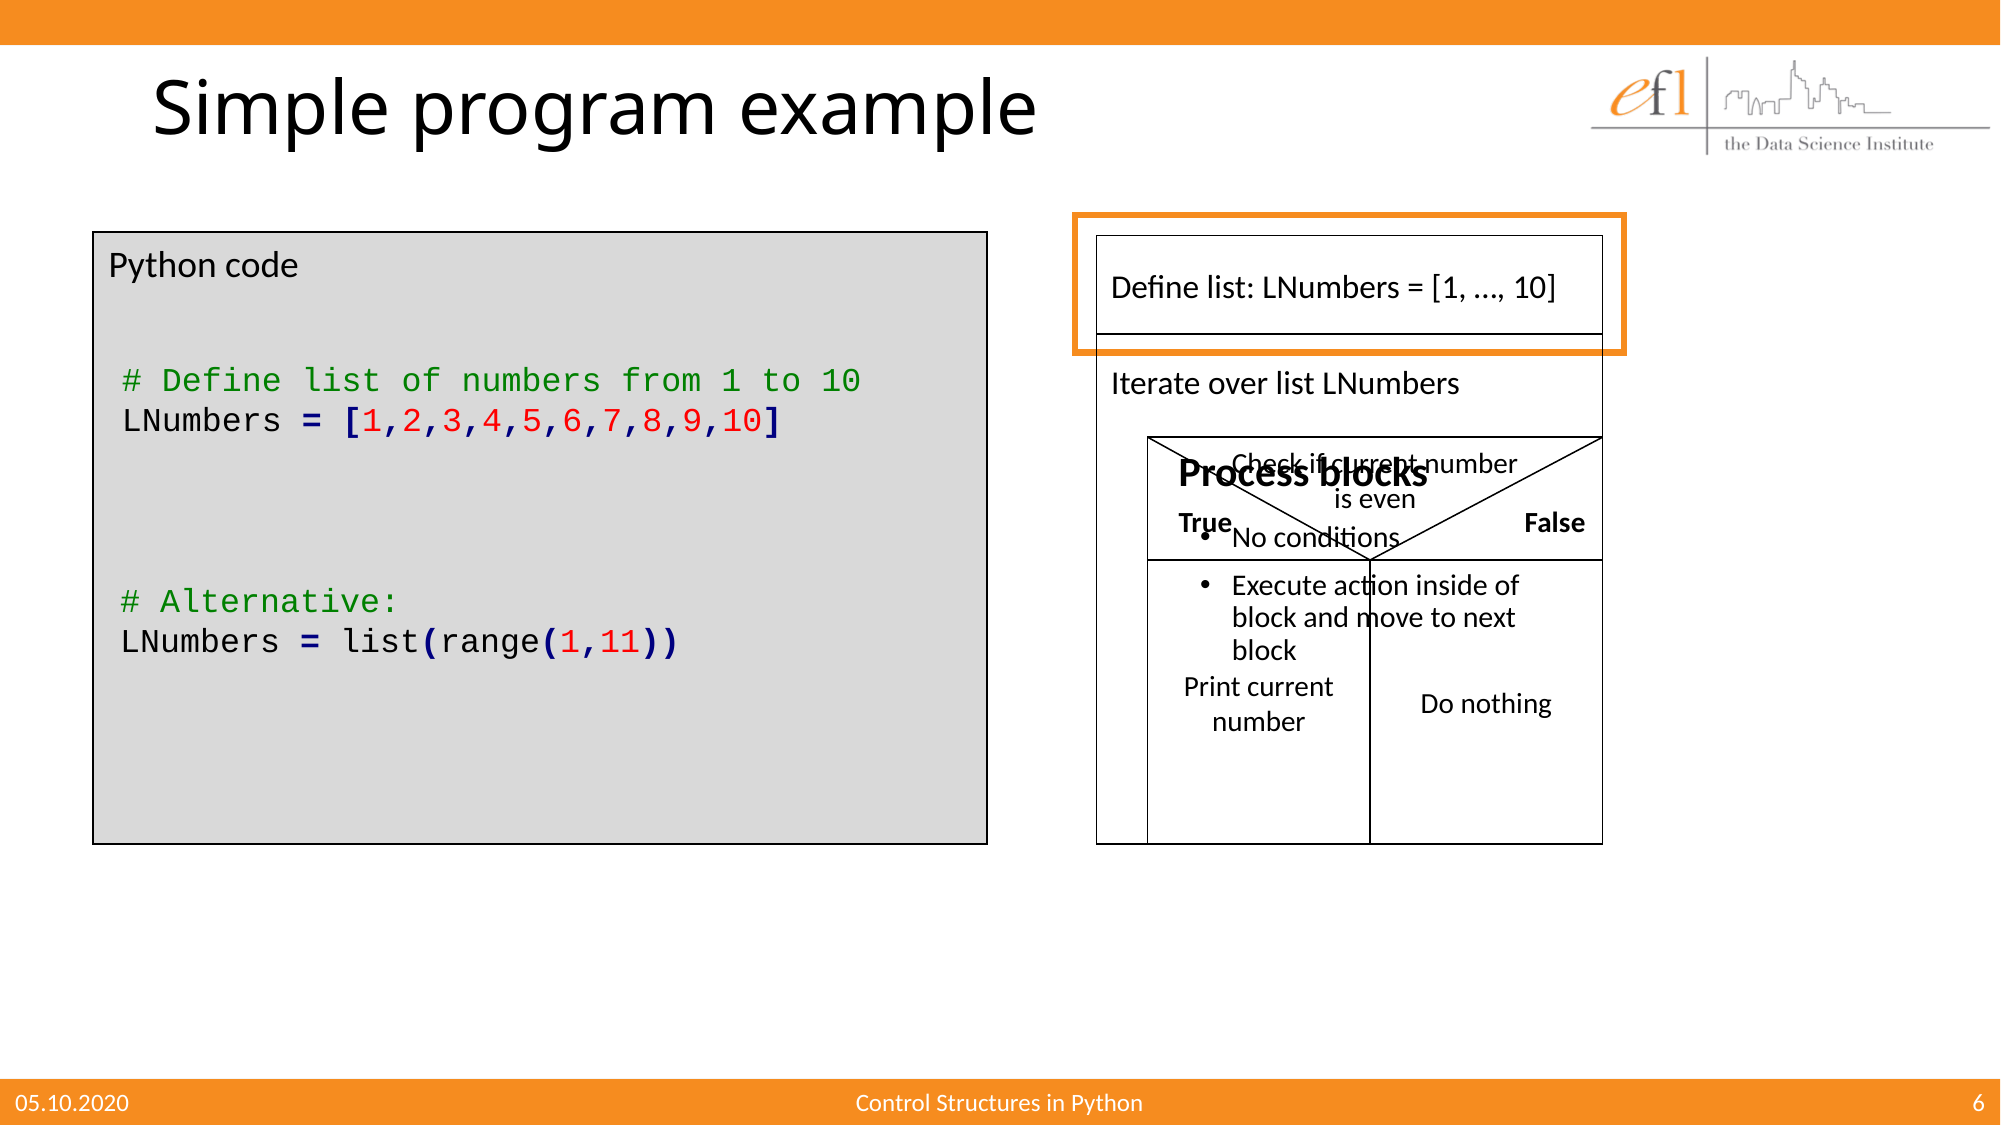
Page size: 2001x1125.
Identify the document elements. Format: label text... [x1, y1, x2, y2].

title Simple program example [137, 59, 1550, 161]
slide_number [0, 1078, 450, 1125]
text_box [1074, 214, 1625, 353]
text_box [1096, 334, 1603, 845]
text_box Python code [93, 232, 315, 293]
slide_number 6 [1550, 1078, 2000, 1125]
text_box Define list: LNumbers = [1, …, 10] [1096, 235, 1603, 333]
text_box # Alternative: LNumbers = list(range(1,11)) [105, 572, 696, 667]
text_box # Define list of numbers from 1 to 10 LNumbers = [1,2,3,4,5,6,7,8,9,10] [107, 350, 877, 446]
text_box [92, 231, 988, 845]
picture [0, 0, 2001, 1125]
footer Control Structures in Python [662, 1078, 1338, 1125]
